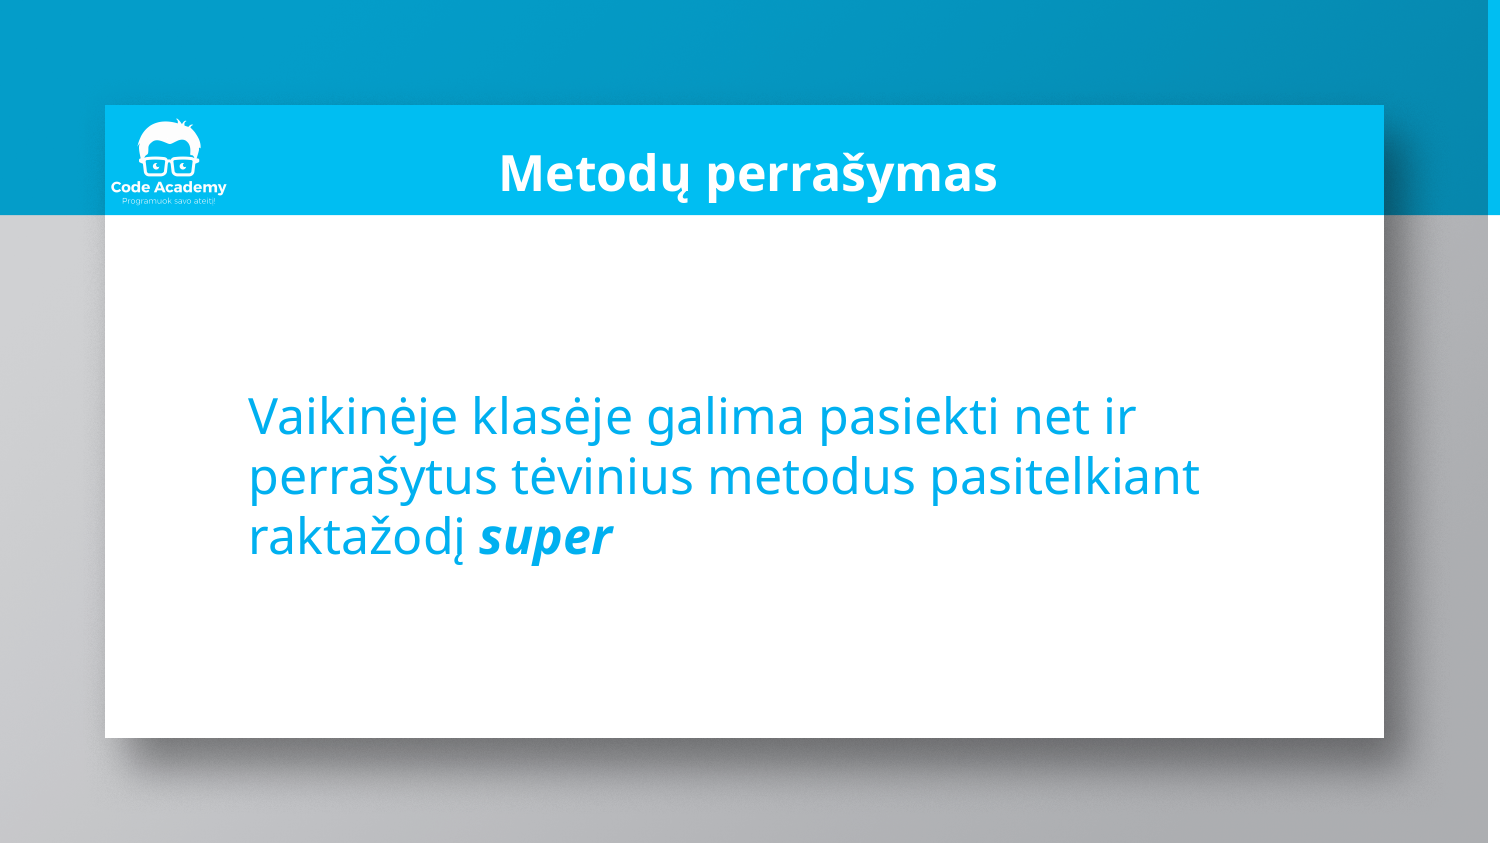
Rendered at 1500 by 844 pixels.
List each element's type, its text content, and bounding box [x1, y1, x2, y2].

picture [139, 121, 200, 176]
picture [122, 182, 144, 192]
picture [156, 182, 164, 192]
list Vaikinėje klasėje galima pasiekti net ir perrašytus tėvinius metodus pasitelkiant raktažodį super [102, 237, 1369, 711]
picture [0, 216, 1488, 843]
title Metodų perrašymas [241, 106, 1257, 217]
picture [204, 185, 211, 192]
